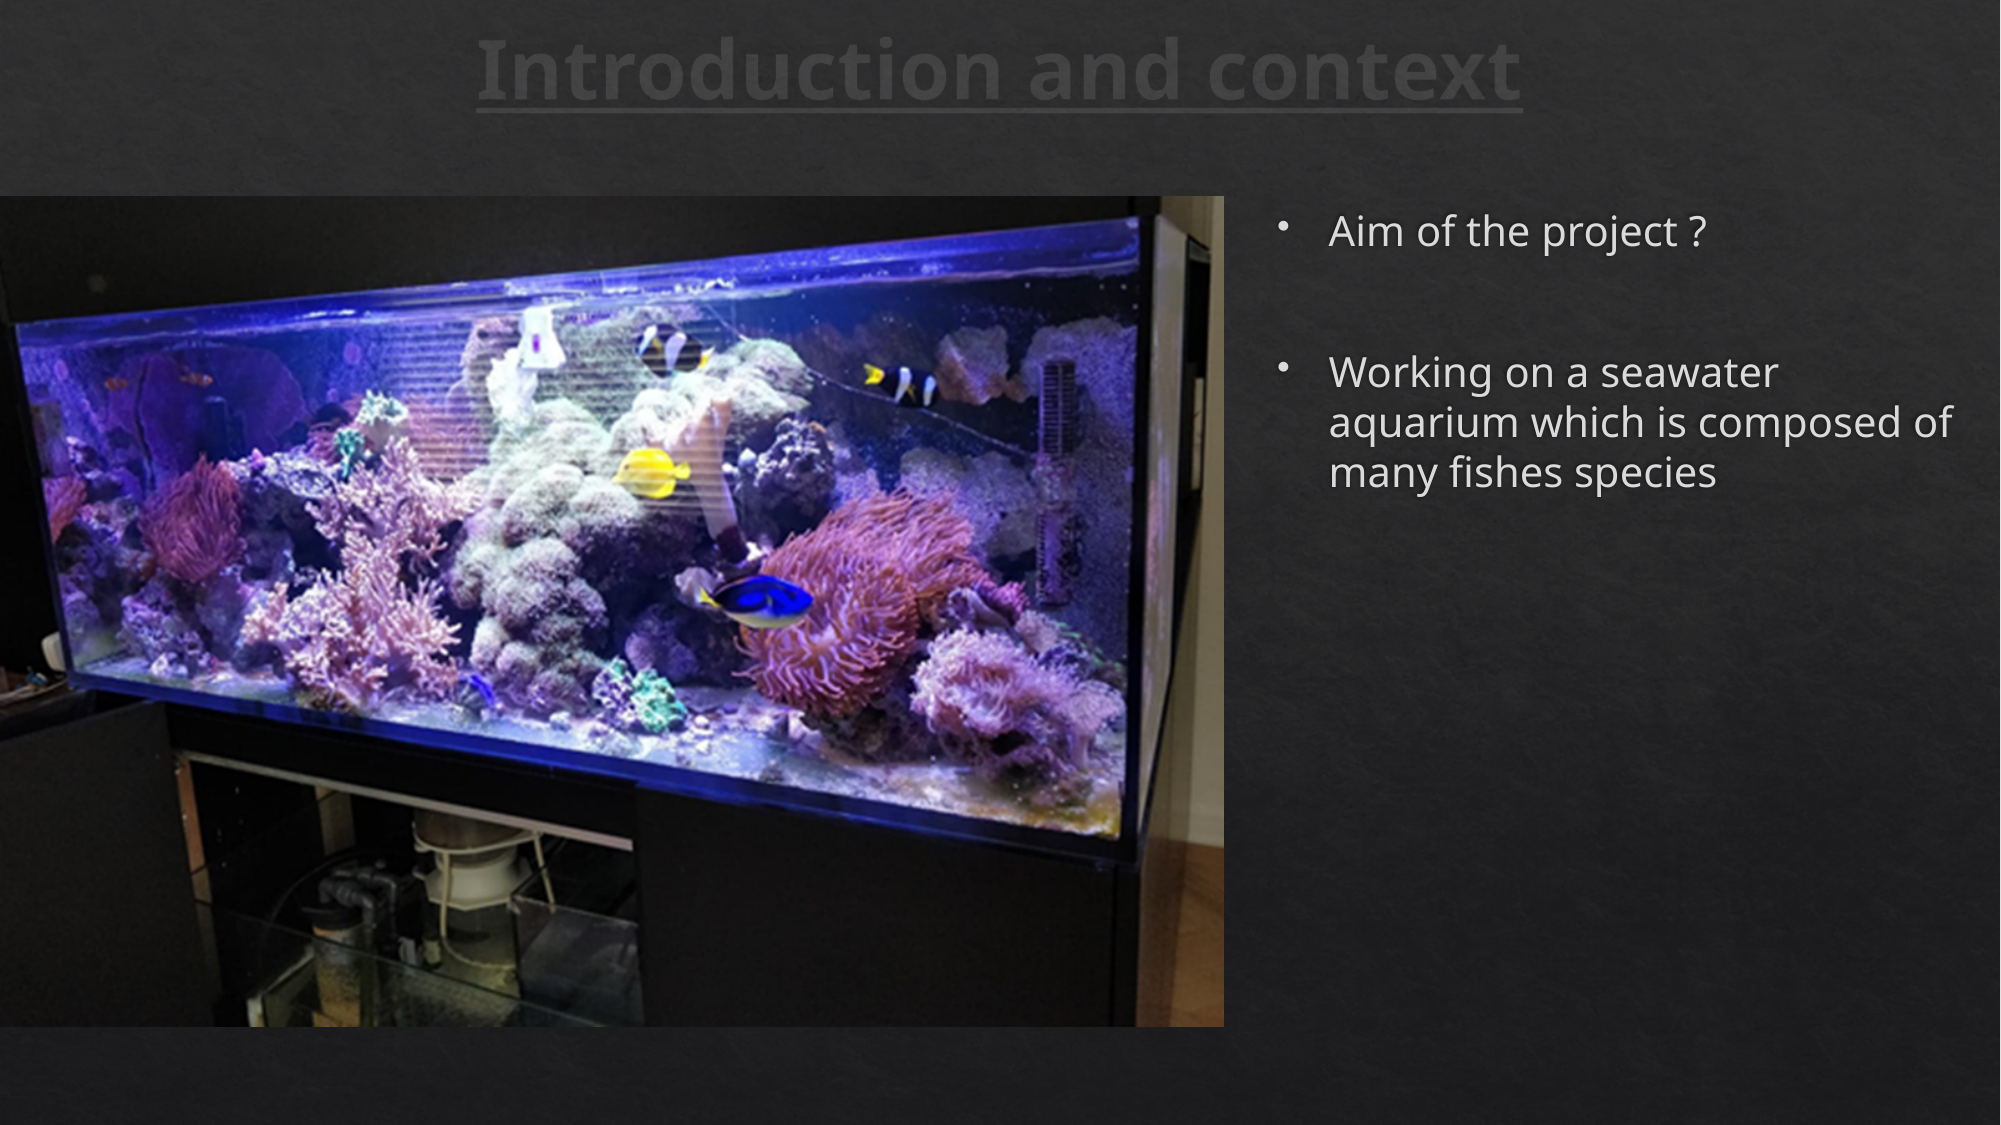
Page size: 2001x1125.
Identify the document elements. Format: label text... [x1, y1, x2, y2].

title Introduction and context [137, 0, 1863, 133]
list Aim of the project ? Working on a seawater aquarium which is composed of many fishes species [1257, 196, 1975, 1027]
picture [0, 196, 1224, 1028]
